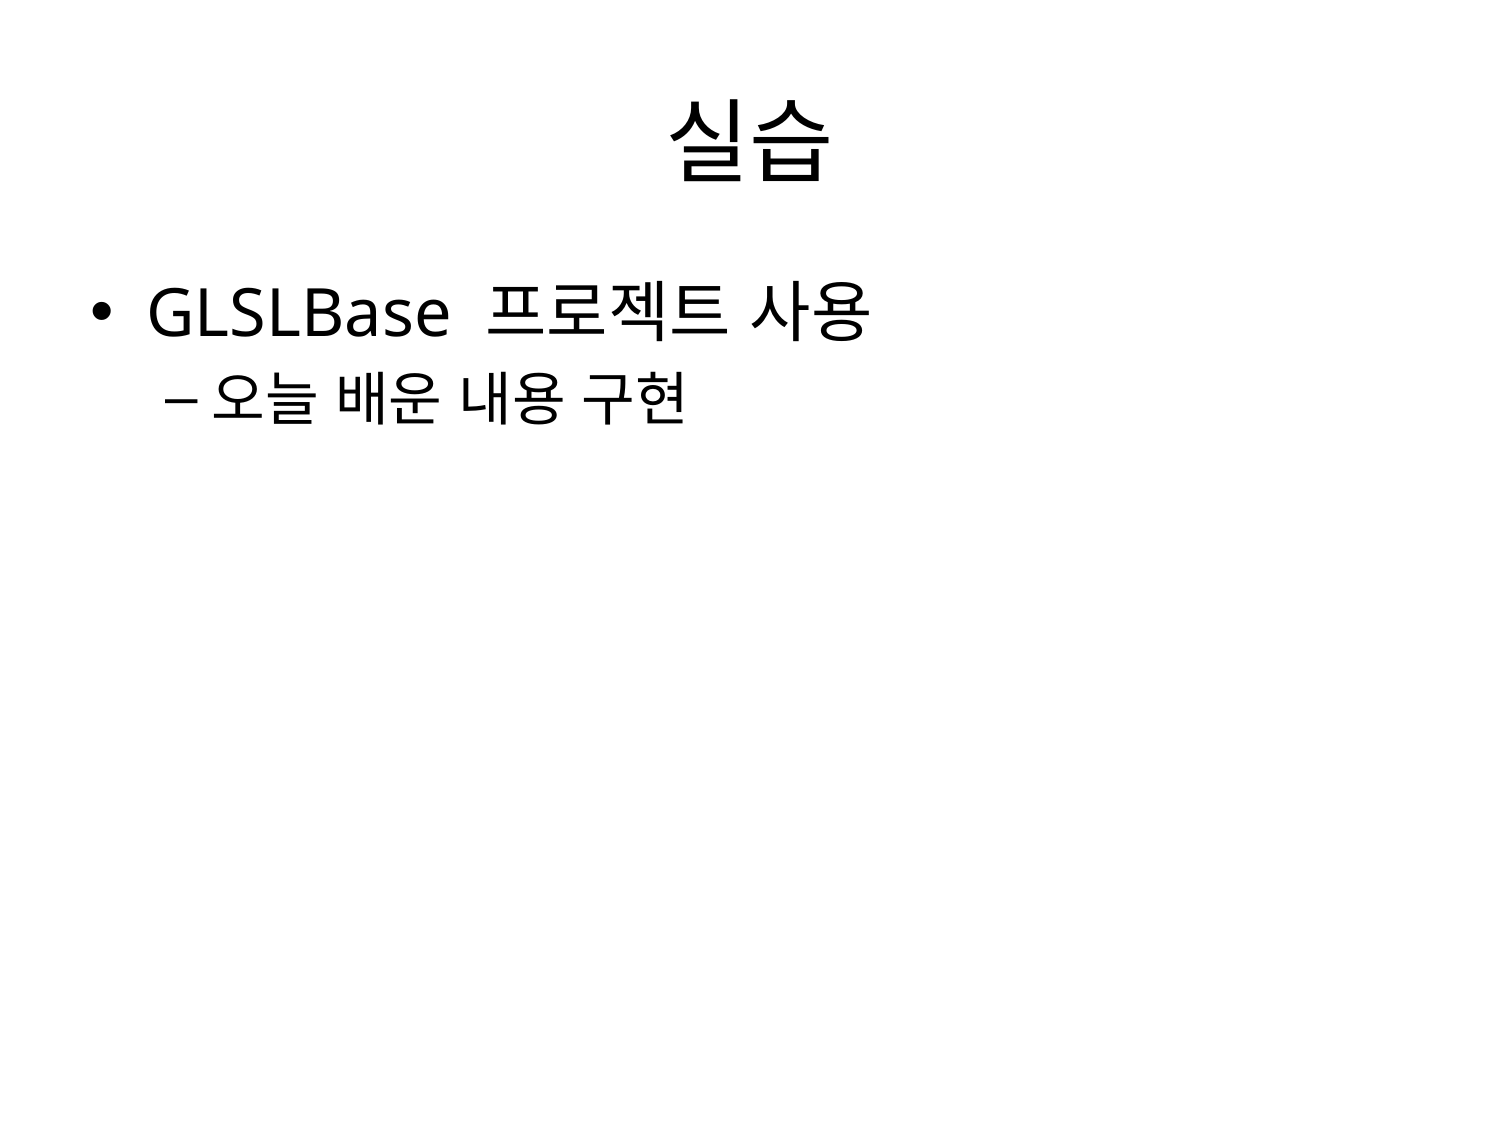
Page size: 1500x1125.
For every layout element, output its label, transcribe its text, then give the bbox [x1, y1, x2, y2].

list GLSLBase 프로젝트 사용 오늘 배운 내용 구현 [75, 262, 1483, 1005]
title 실습 [75, 45, 1425, 233]
